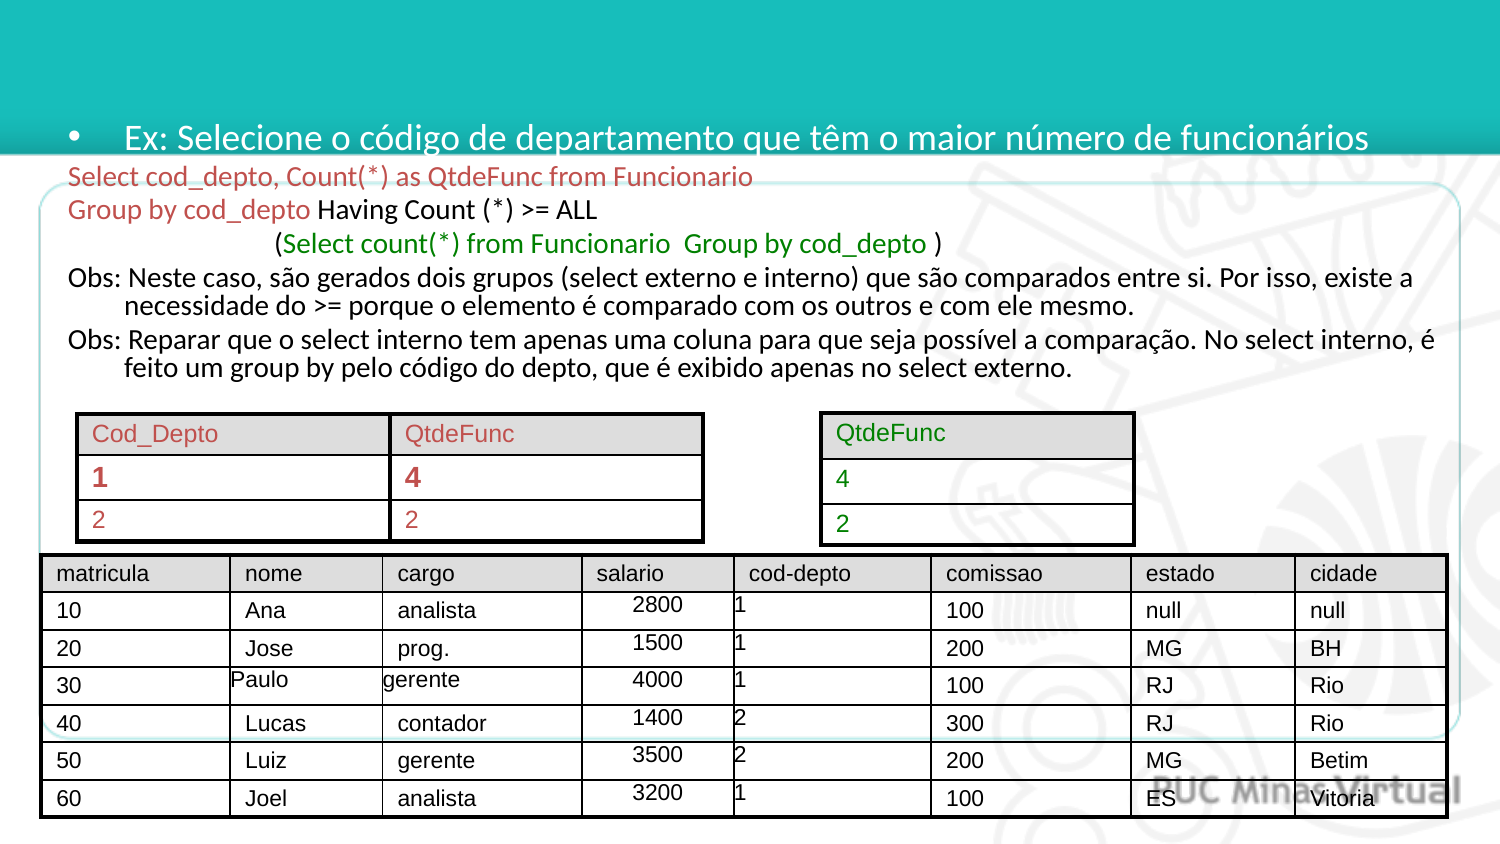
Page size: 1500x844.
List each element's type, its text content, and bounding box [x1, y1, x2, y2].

table_header QtdeFunc [823, 415, 1132, 458]
table_cell 4 [392, 456, 701, 499]
table_header comissao [932, 557, 1130, 591]
table_cell RJ [1132, 668, 1294, 704]
table_cell 1 [735, 593, 930, 629]
table_cell Jose [231, 631, 382, 666]
table_cell Vitoria [1296, 781, 1445, 815]
table_cell 50 [43, 743, 229, 779]
table_cell Ana [231, 593, 382, 629]
table_cell Lucas [231, 706, 382, 741]
table_cell ES [1132, 781, 1294, 815]
table_cell 4000 [583, 668, 733, 704]
table_header estado [1132, 557, 1294, 591]
table_cell 30 [43, 668, 229, 704]
table_header matricula [43, 557, 229, 591]
table_header cod-depto [735, 557, 930, 591]
table_cell RJ [1132, 706, 1294, 741]
table_cell gerente [383, 743, 581, 779]
table_cell 2 [79, 501, 388, 539]
table_cell 3500 [583, 743, 733, 779]
table_cell 60 [43, 781, 229, 815]
table_cell 100 [932, 668, 1130, 704]
table_cell Luiz [231, 743, 382, 779]
table_cell 4 [823, 460, 1132, 503]
table_cell null [1132, 593, 1294, 629]
table_header cargo [383, 557, 581, 591]
table_cell 200 [932, 631, 1130, 666]
table_cell 1400 [583, 706, 733, 741]
table_header nome [231, 557, 382, 591]
table_cell 2800 [583, 593, 733, 629]
table_cell 1500 [583, 631, 733, 666]
list Ex: Selecione o código de departamento que têm o maior número de funcionários Select cod_depto, Count(*) as QtdeFunc from Funcionario Group by cod_depto Having Count (*) >= ALL (Select count(*) from Funcionario Group by cod_depto ) Obs: Neste caso, são gerados dois grupos (select externo e interno) que são comparados entre si. Por isso, existe a necessidade do >= porque o elemento é comparado com os outros e com ele mesmo. Obs: Reparar que o select interno tem apenas uma coluna para que seja possível a comparação. No select interno, é feito um group by pelo código do depto, que é exibido apenas no select externo. [53, 114, 1471, 512]
table_cell 2 [735, 706, 930, 741]
table_cell 1 [735, 668, 930, 704]
table_cell analista [383, 593, 581, 629]
table_cell BH [1296, 631, 1445, 666]
table_cell Joel [231, 781, 382, 815]
table_cell 2 [823, 505, 1132, 543]
table_cell 300 [932, 706, 1130, 741]
table_cell 1 [735, 631, 930, 666]
table_header cidade [1296, 557, 1445, 591]
table_cell 20 [43, 631, 229, 666]
table_cell 2 [735, 743, 930, 779]
table_cell MG [1132, 743, 1294, 779]
table_cell analista [383, 781, 581, 815]
table_cell 1 [735, 781, 930, 815]
table_cell null [1296, 593, 1445, 629]
table_header QtdeFunc [392, 416, 701, 454]
table_cell MG [1132, 631, 1294, 666]
table_cell 10 [43, 593, 229, 629]
table_cell 3200 [583, 781, 733, 815]
table_cell prog. [383, 631, 581, 666]
table_cell 40 [43, 706, 229, 741]
table_cell Rio [1296, 706, 1445, 741]
table_cell gerente [383, 668, 581, 704]
picture [0, 0, 1500, 844]
table_cell 2 [392, 501, 701, 539]
table_cell Rio [1296, 668, 1445, 704]
table_header salario [583, 557, 733, 591]
table_cell 100 [932, 781, 1130, 815]
table_cell 1 [79, 456, 388, 499]
table_cell 100 [932, 593, 1130, 629]
table_cell Betim [1296, 743, 1445, 779]
table_header Cod_Depto [79, 416, 388, 454]
table_cell 200 [932, 743, 1130, 779]
table_cell contador [383, 706, 581, 741]
table_cell Paulo [231, 668, 382, 704]
